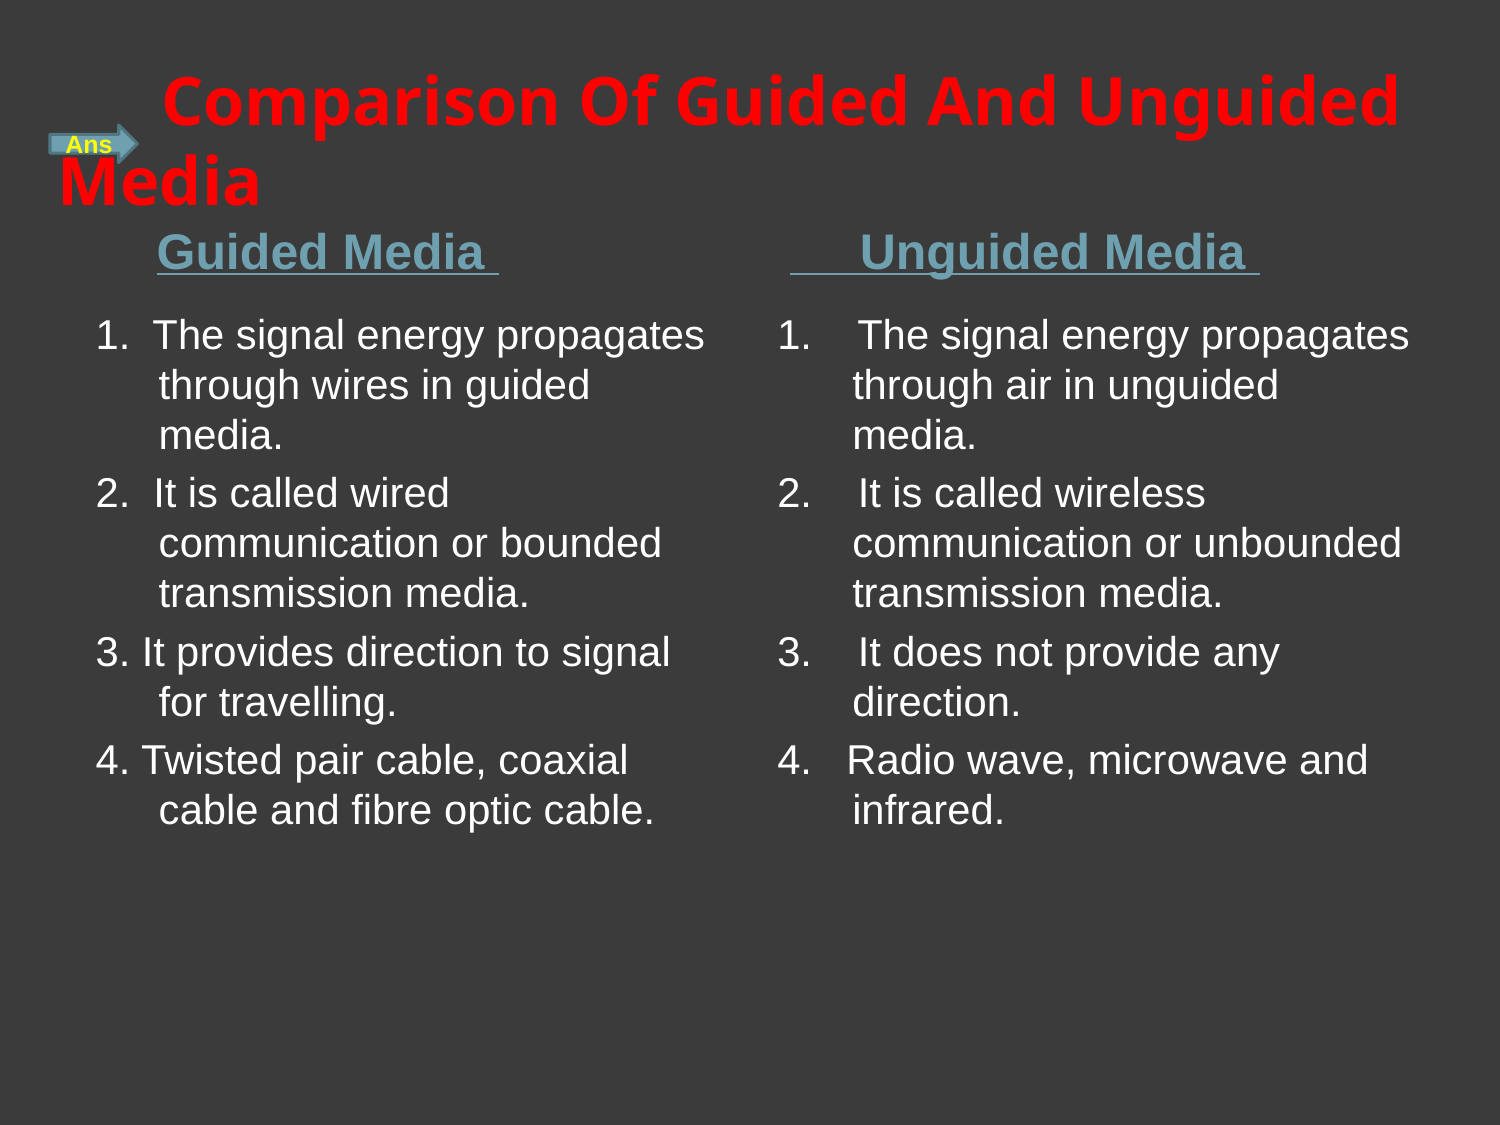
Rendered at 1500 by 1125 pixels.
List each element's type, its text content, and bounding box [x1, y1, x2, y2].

list 1. The signal energy propagates through wires in guided media. 2. It is called wired communication or bounded transmission media. 3. It provides direction to signal for travelling. 4. Twisted pair cable, coaxial cable and fibre optic cable. [75, 299, 738, 947]
title Comparison Of Guided And Unguided Media [50, 45, 1425, 233]
list 1. The signal energy propagates through air in unguided media. 2. It is called wireless communication or unbounded transmission media. 3. It does not provide any direction. 4. Radio wave, microwave and infrared. [762, 299, 1426, 947]
text_box Ans [48, 123, 139, 164]
list Guided Media [99, 212, 763, 350]
list Unguided Media [774, 212, 1438, 350]
